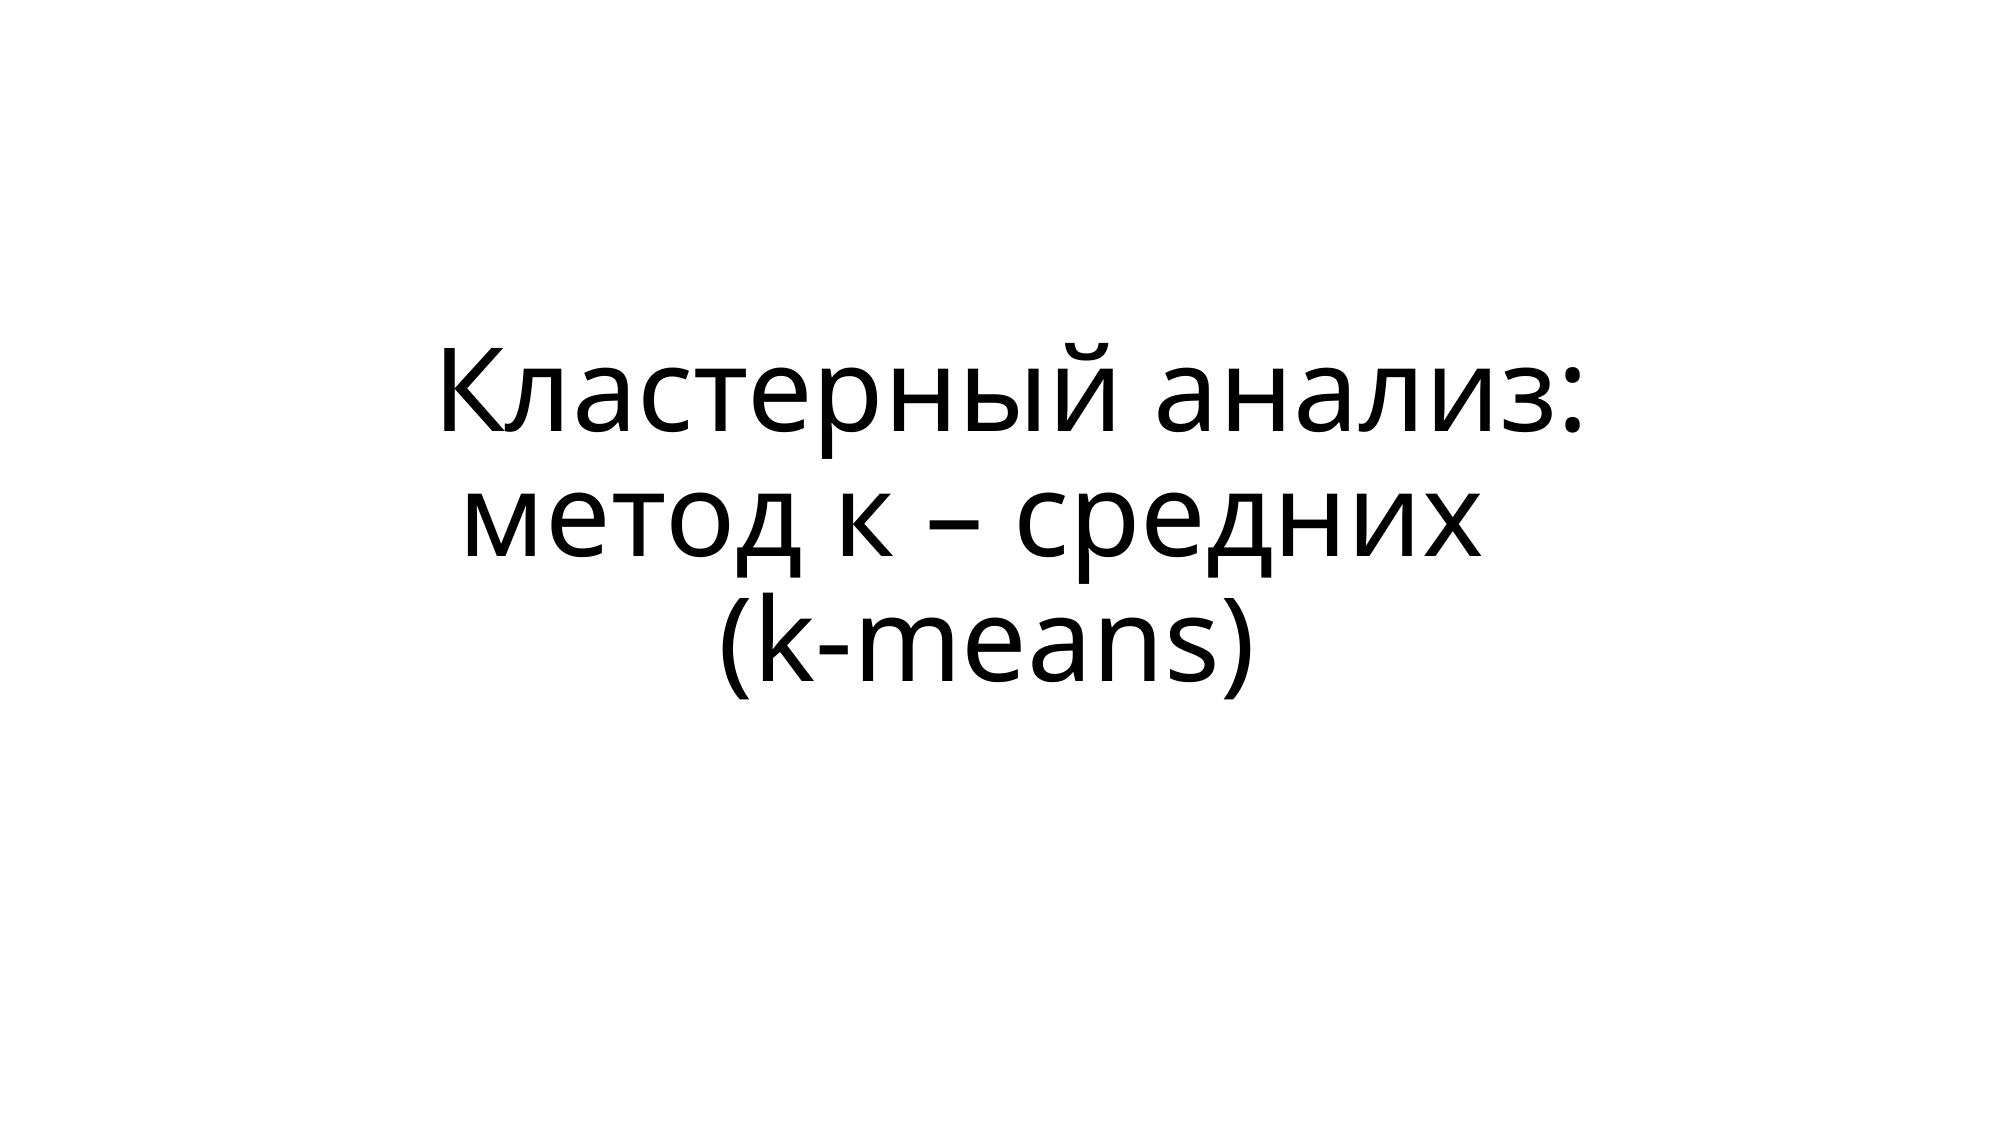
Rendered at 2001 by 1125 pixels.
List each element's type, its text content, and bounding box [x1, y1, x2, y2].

title Кластерный анализ: метод к – средних (k-means) [277, 322, 1778, 715]
